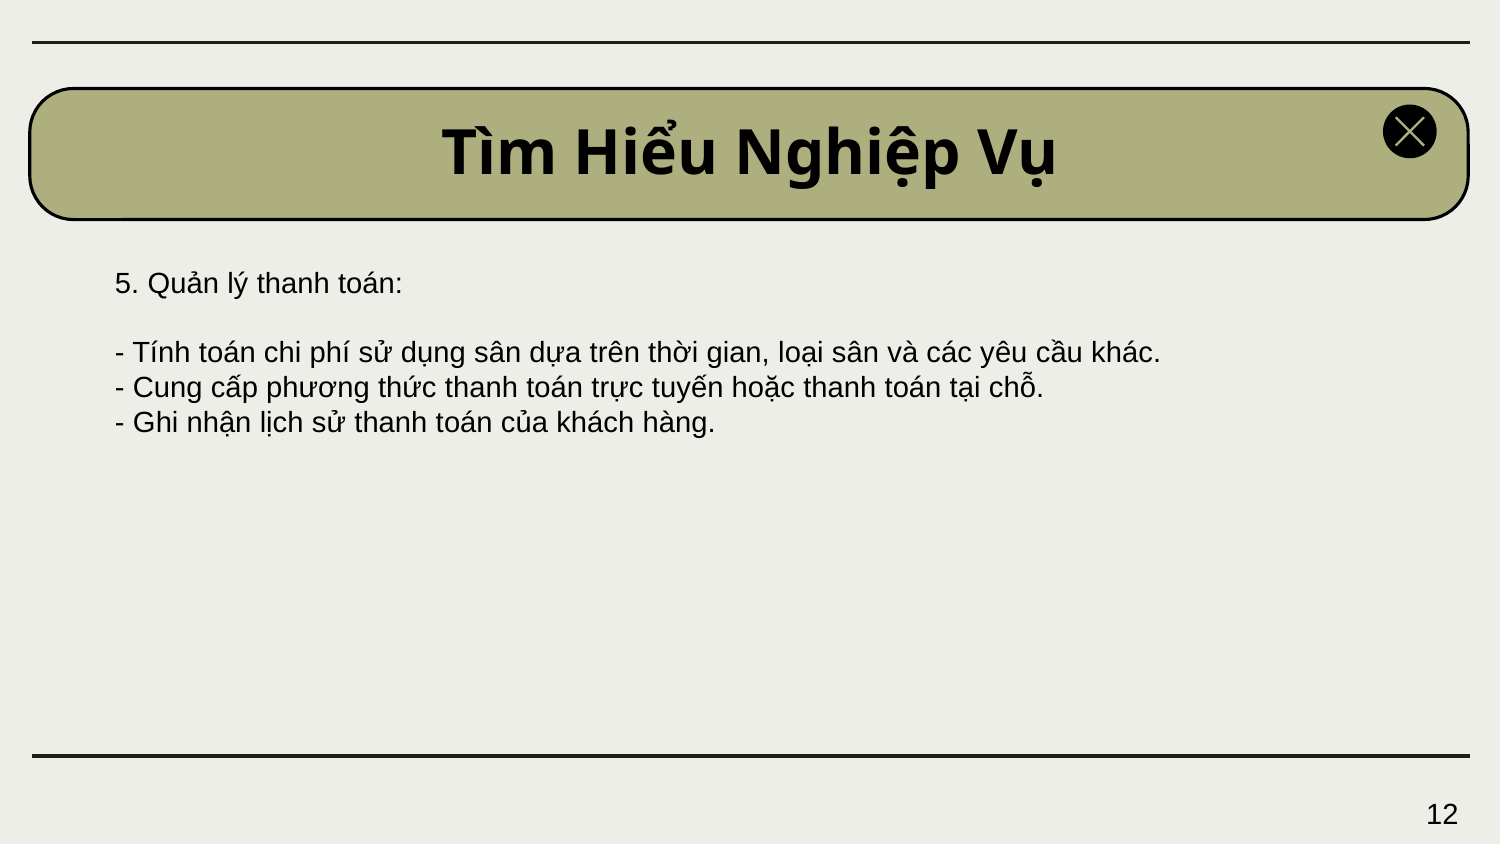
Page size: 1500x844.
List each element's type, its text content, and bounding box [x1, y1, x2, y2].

text_box 12 [1411, 787, 1500, 838]
text_box 5. Quản lý thanh toán: - Tính toán chi phí sử dụng sân dựa trên thời gian, loại sân và các yêu cầu khác. - Cung cấp phương thức thanh toán trực tuyến hoặc thanh toán tại chỗ. - Ghi nhận lịch sử thanh toán của khách hàng. [100, 256, 1437, 737]
title Tìm Hiểu Nghiệp Vụ [116, 112, 1383, 206]
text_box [1382, 104, 1437, 159]
